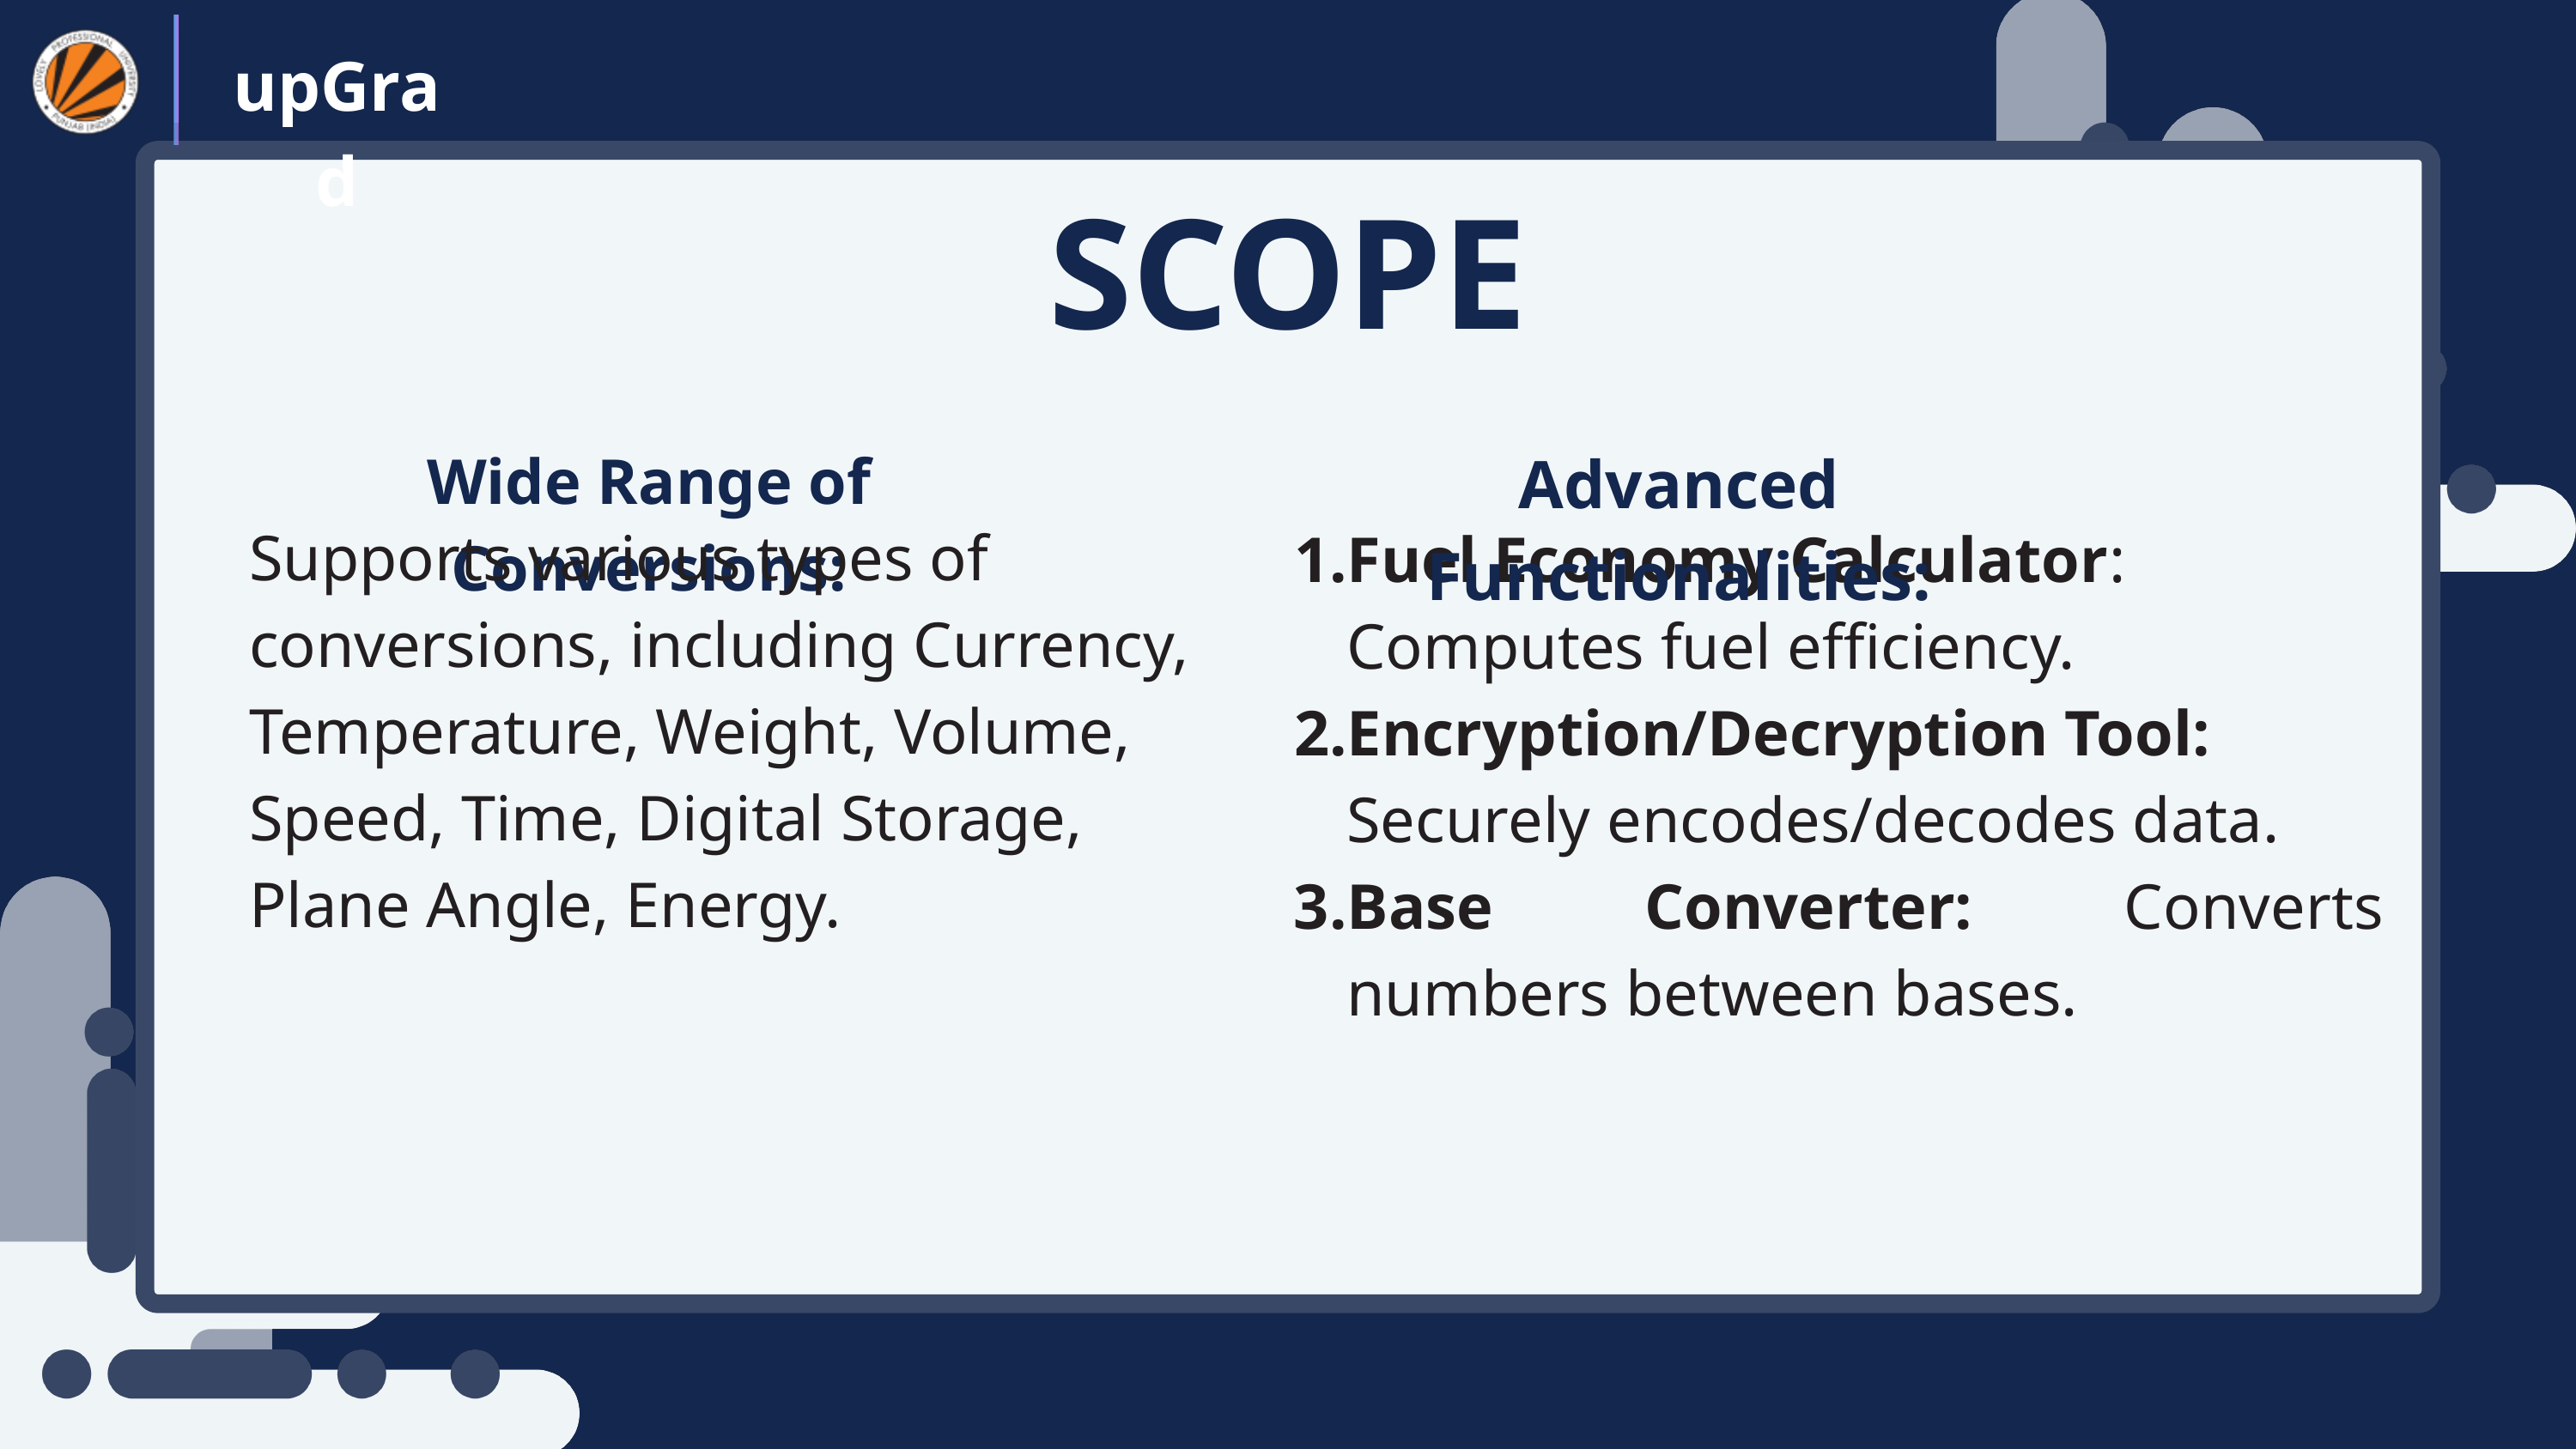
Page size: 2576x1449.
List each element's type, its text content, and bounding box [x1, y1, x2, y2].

text_box [1996, 0, 2576, 572]
text_box [173, 15, 179, 145]
text_box [30, 27, 151, 138]
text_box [144, 149, 2432, 1304]
text_box [0, 876, 580, 1449]
text_box upGrad [212, 29, 462, 148]
